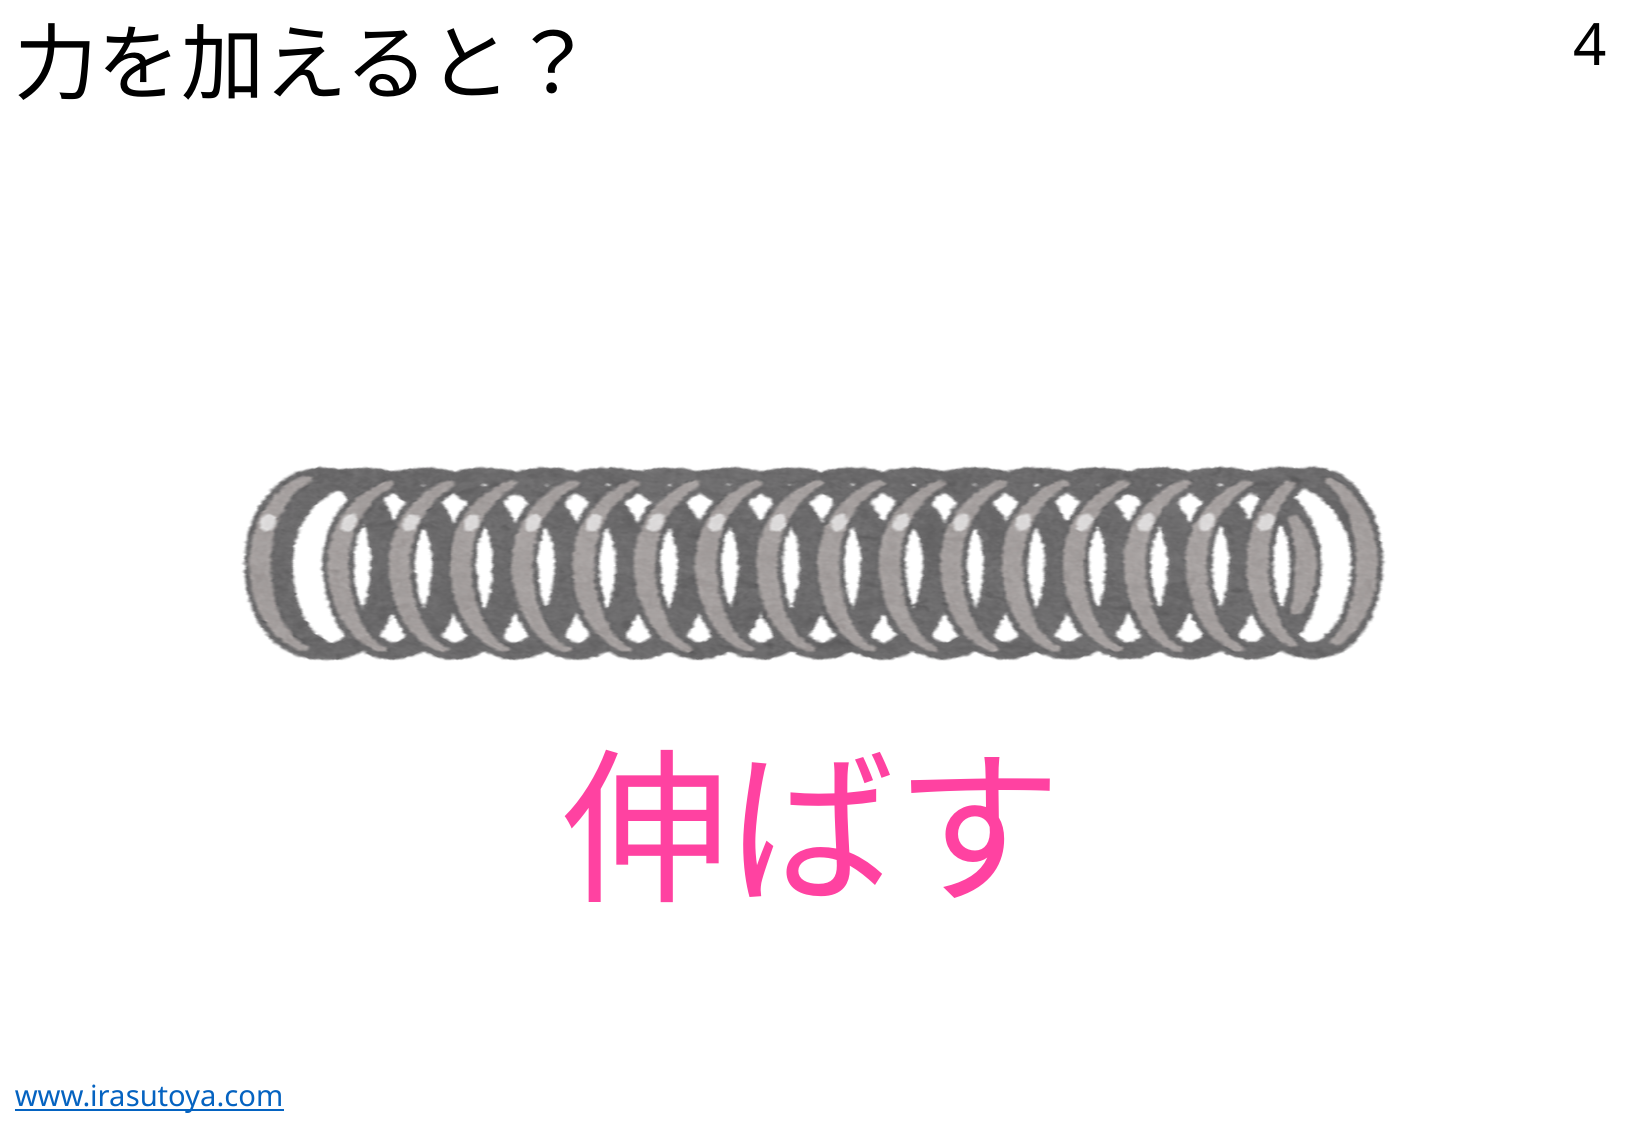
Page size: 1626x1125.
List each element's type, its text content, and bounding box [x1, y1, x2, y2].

slide_number 4 [1450, 0, 1622, 100]
list 伸ばす [0, 665, 1625, 981]
list www.irasutoya.com [0, 1074, 1622, 1125]
picture [230, 458, 1395, 667]
title 力を加えると？ [0, 0, 1451, 118]
